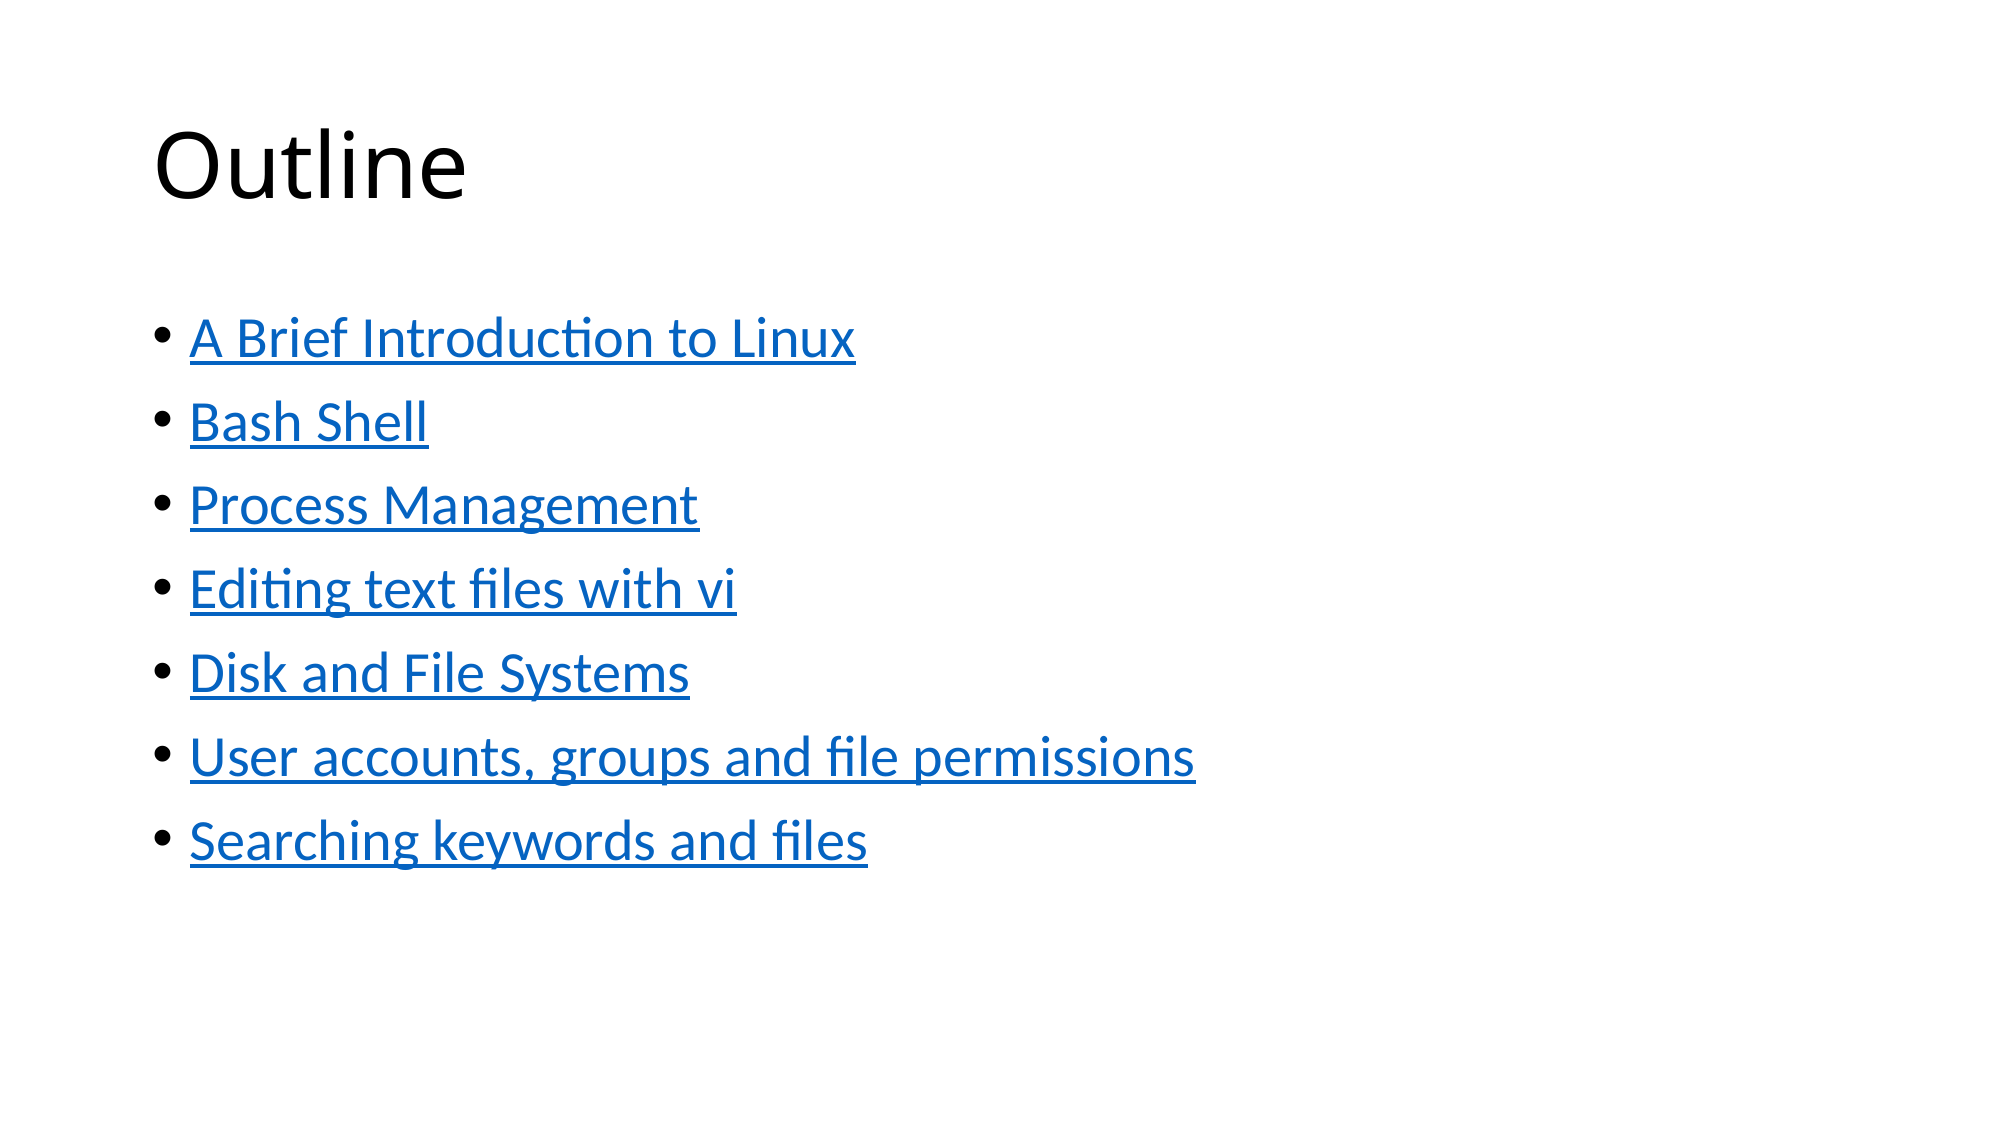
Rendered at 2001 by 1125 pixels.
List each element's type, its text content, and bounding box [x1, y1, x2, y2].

title Outline [137, 59, 1863, 278]
list A Brief Introduction to Linux Bash Shell Process Management Editing text files with vi Disk and File Systems User accounts, groups and file permissions Searching keywords and files [137, 299, 1863, 1014]
